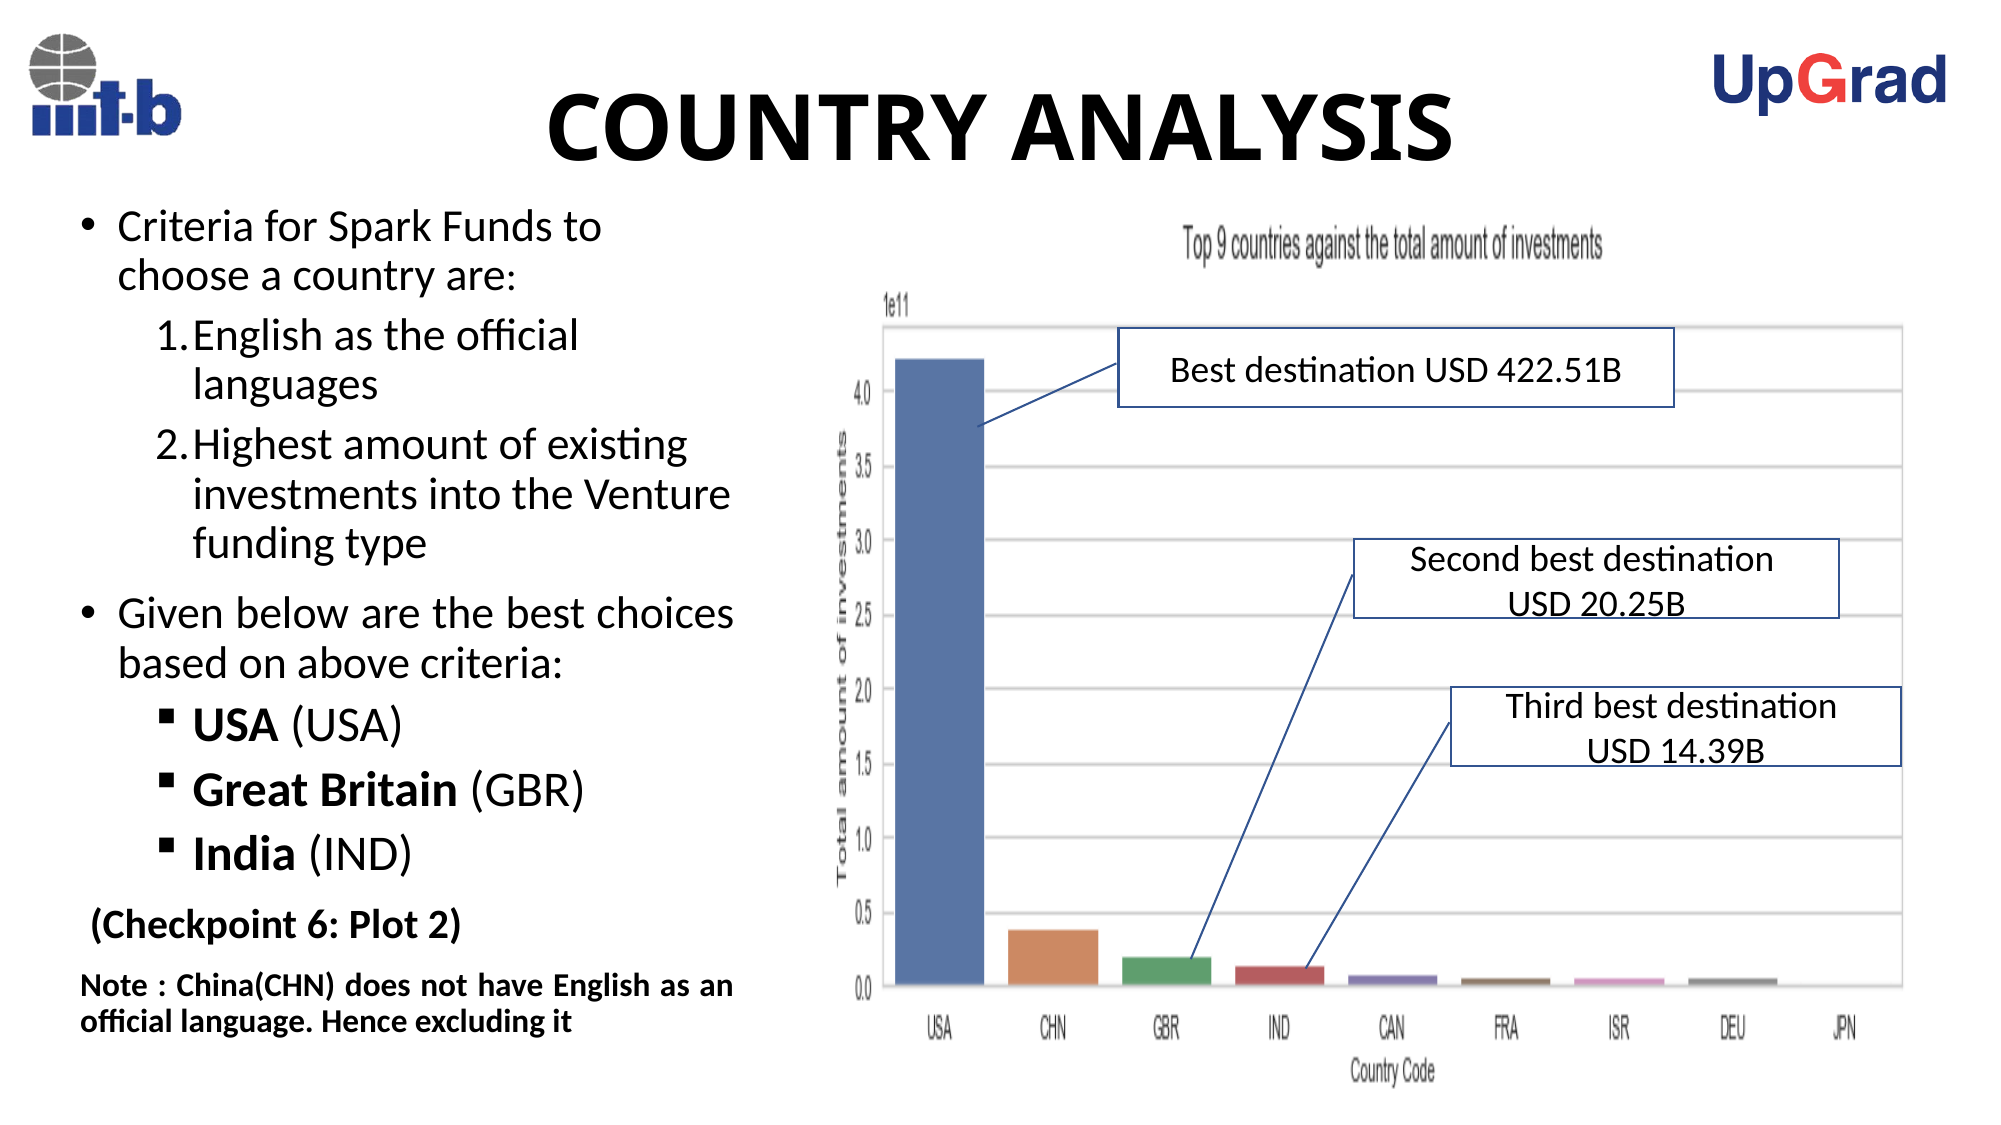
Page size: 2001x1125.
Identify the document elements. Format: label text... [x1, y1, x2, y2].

list Criteria for Spark Funds to choose a country are: English as the official languages Highest amount of existing investments into the Venture funding type Given below are the best choices based on above criteria: USA (USA) Great Britain (GBR) India (IND) (Checkpoint 6: Plot 2) Note : China(CHN) does not have English as an official language. Hence excluding it [65, 194, 750, 1083]
picture [0, 29, 208, 163]
picture [1714, 53, 1952, 116]
picture [813, 196, 1935, 1101]
title COUNTRY ANALYSIS [137, 59, 1863, 203]
